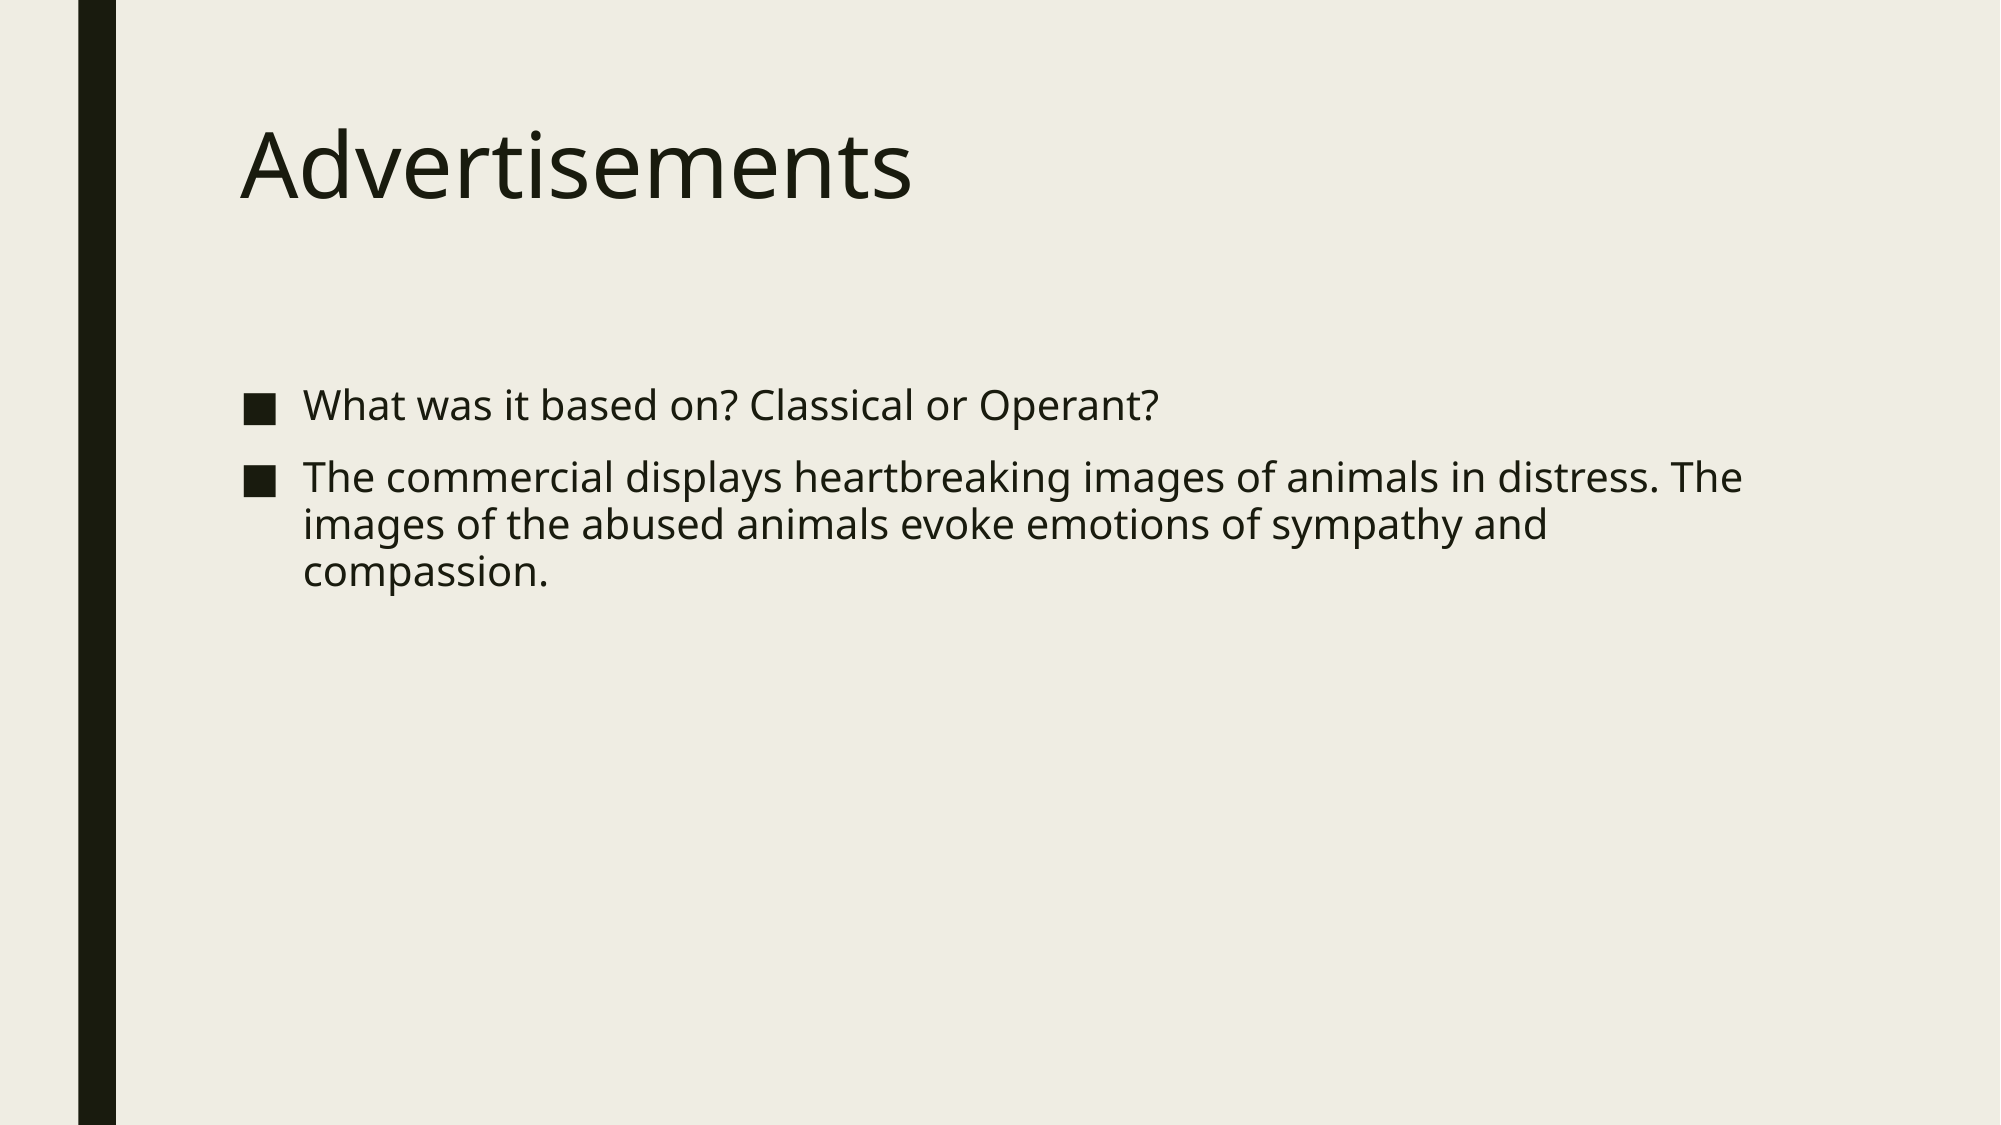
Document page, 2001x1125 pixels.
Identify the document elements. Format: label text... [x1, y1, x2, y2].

title Advertisements [225, 112, 1800, 357]
list What was it based on? Classical or Operant? The commercial displays heartbreaking images of animals in distress. The images of the abused animals evoke emotions of sympathy and compassion. [225, 375, 1800, 963]
